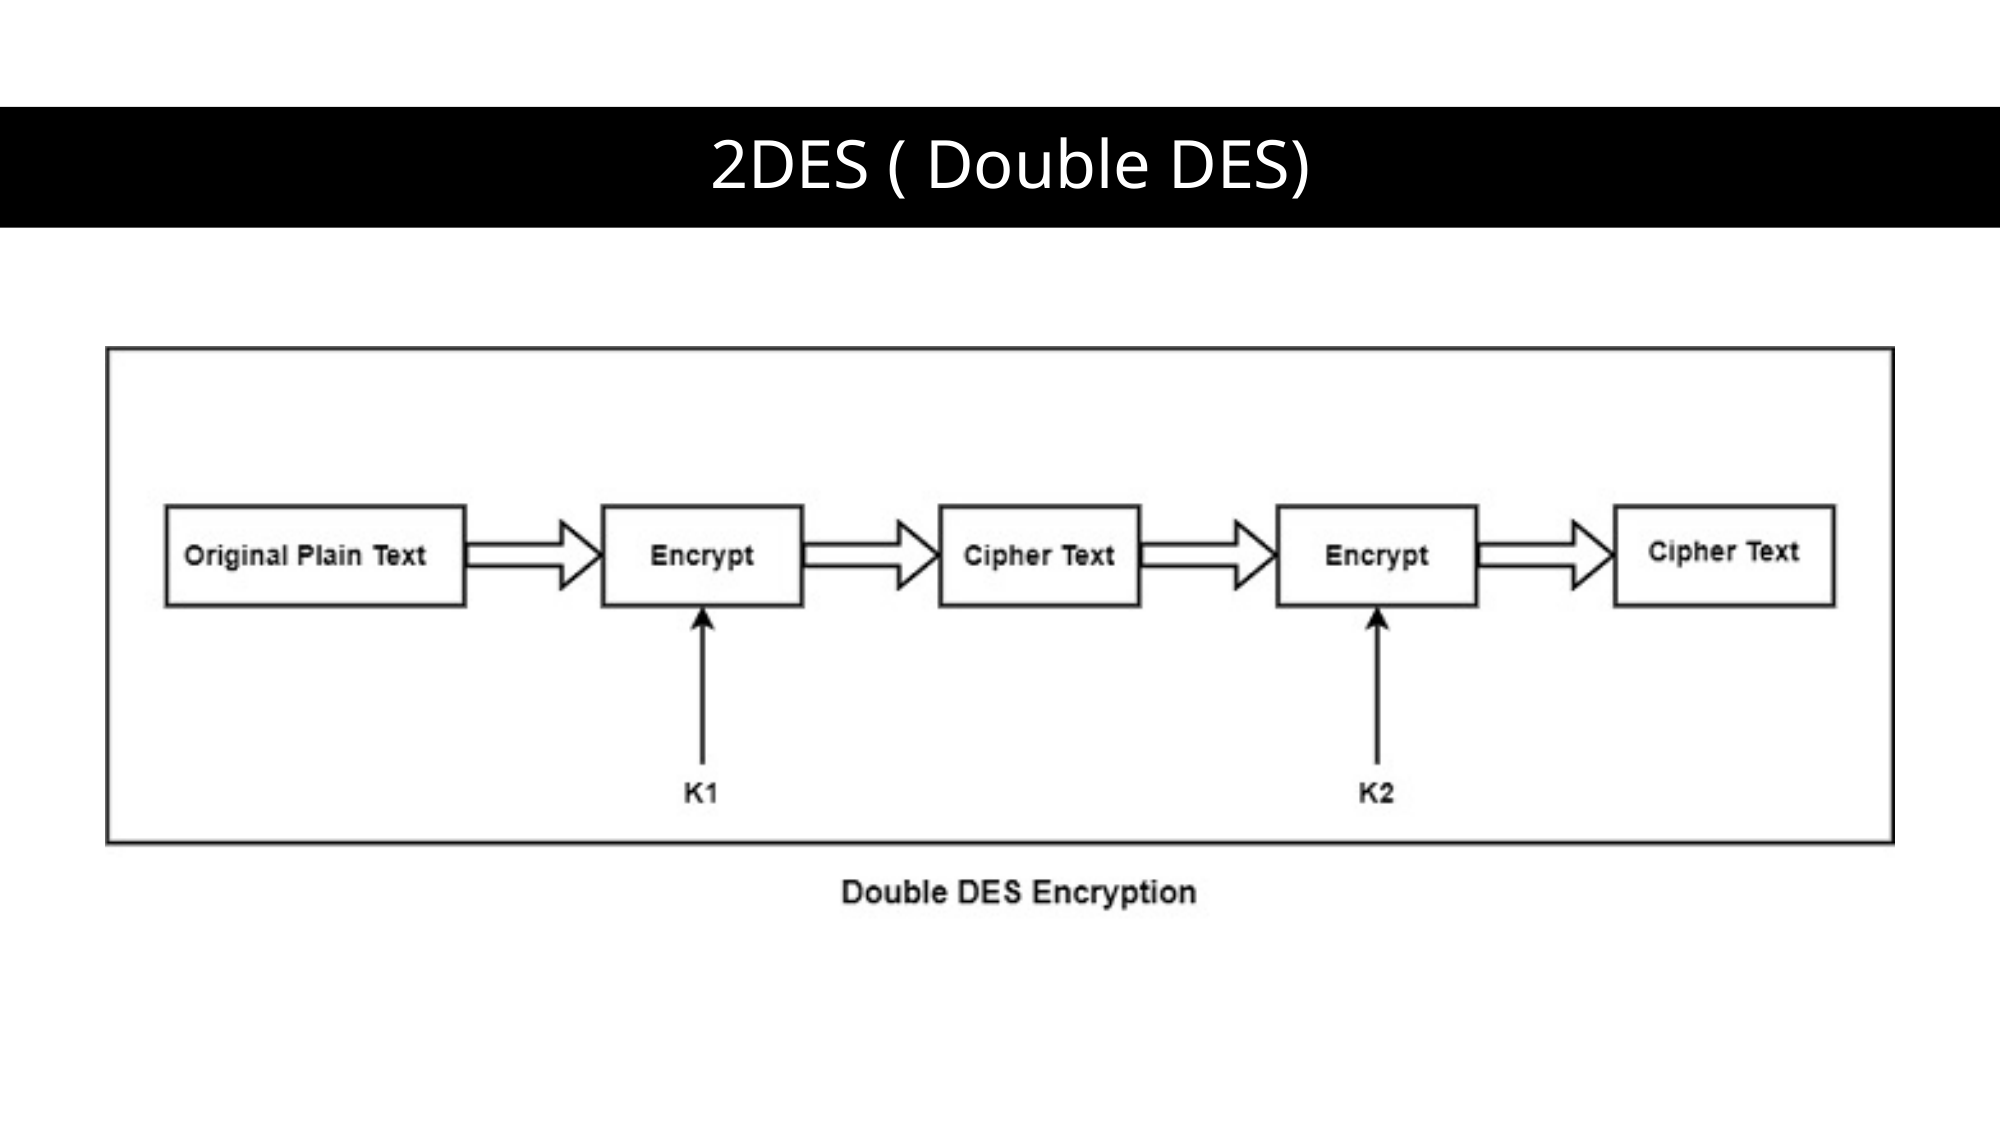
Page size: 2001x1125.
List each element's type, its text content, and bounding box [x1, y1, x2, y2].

title 2DES ( Double DES) [91, 105, 1931, 228]
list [105, 346, 1895, 924]
text_box [0, 106, 2000, 229]
